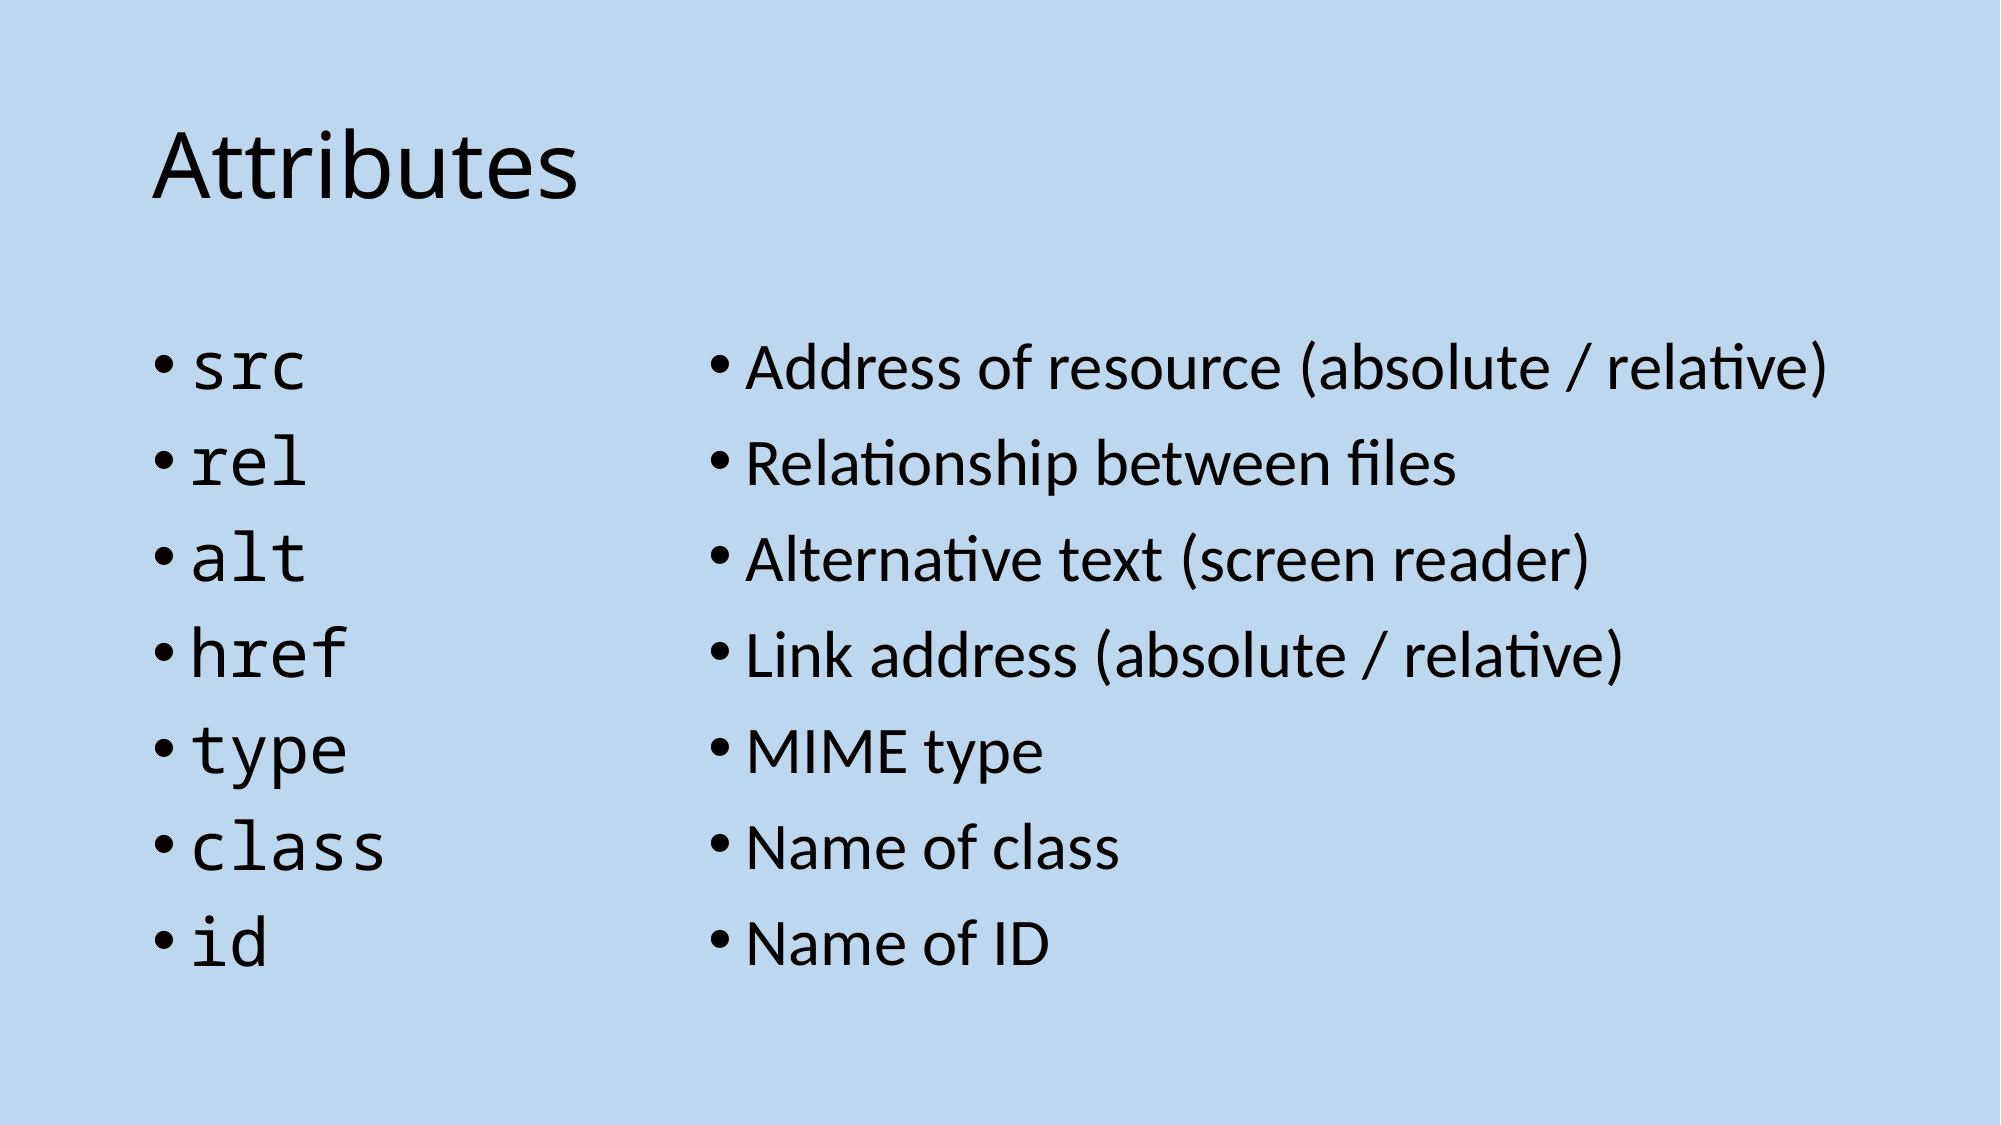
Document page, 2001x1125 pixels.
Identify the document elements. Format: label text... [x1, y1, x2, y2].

list src rel alt href type class id [137, 299, 693, 1014]
list Address of resource (absolute / relative) Relationship between files Alternative text (screen reader) Link address (absolute / relative) MIME type Name of class Name of ID [693, 299, 1863, 1014]
title Attributes [137, 59, 1863, 278]
